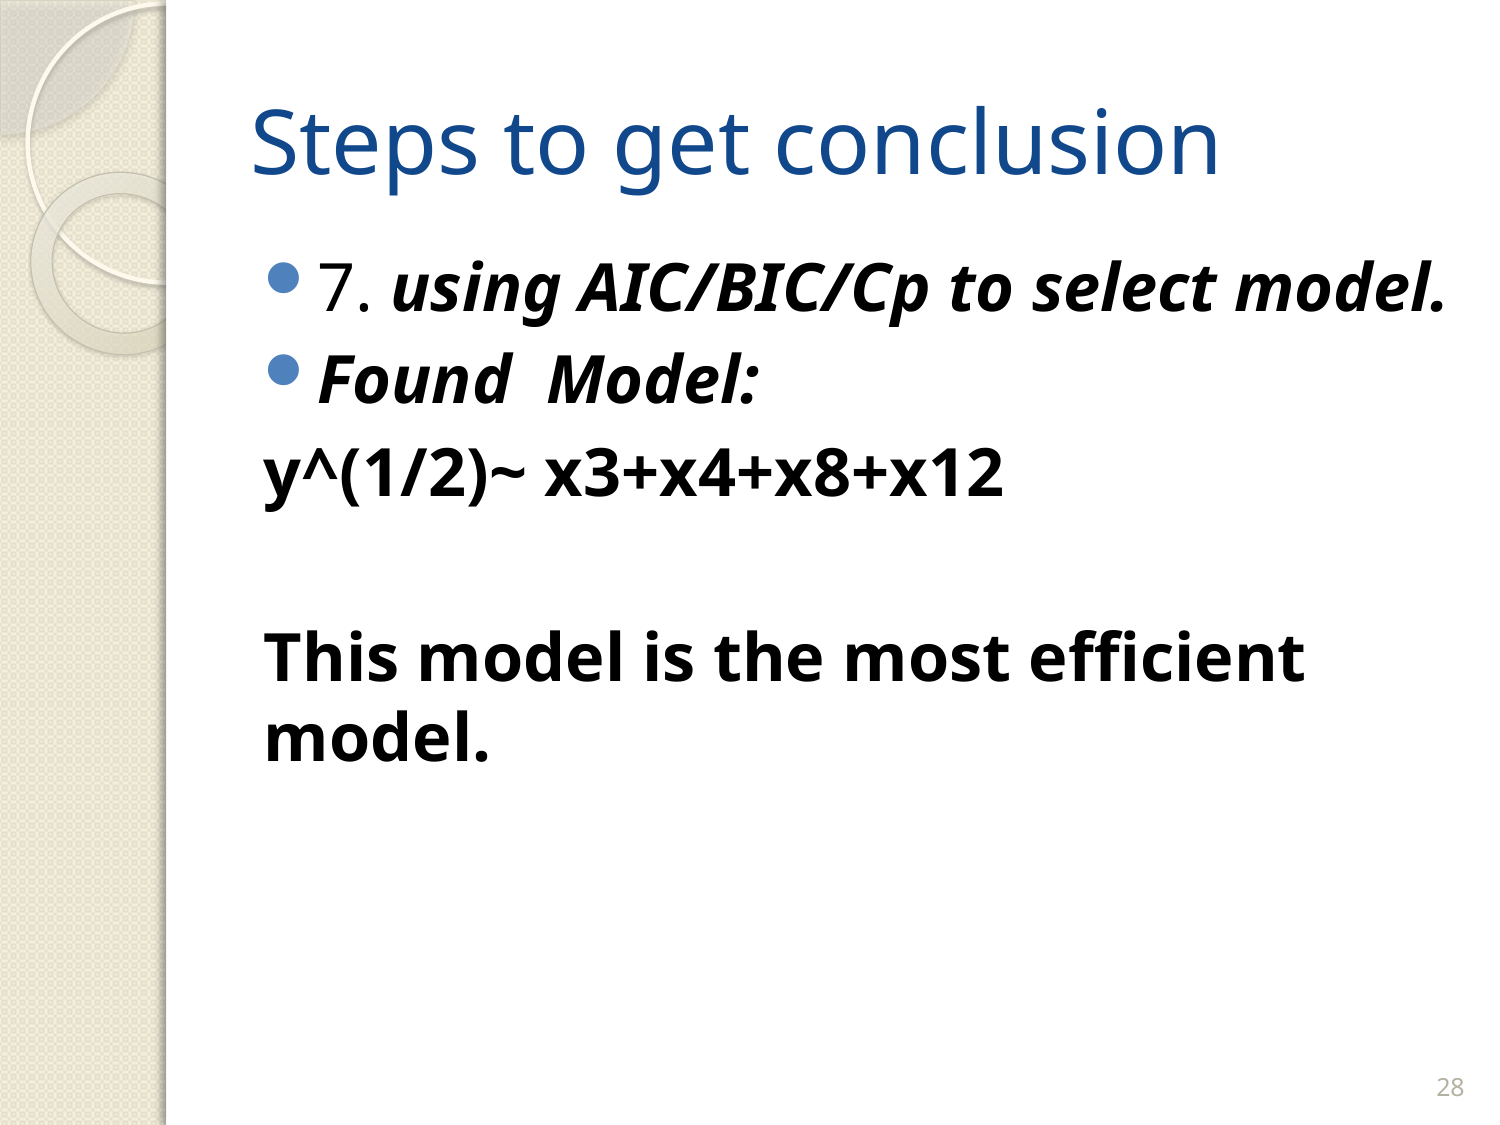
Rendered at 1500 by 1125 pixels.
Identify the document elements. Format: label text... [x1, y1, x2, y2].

slide_number 28 [1413, 1034, 1488, 1113]
list 7. using AIC/BIC/Cp to select model. Found Model: y^(1/2)~ x3+x4+x8+x12 This model is the most efficient model. [235, 237, 1466, 1025]
title Steps to get conclusion [235, 45, 1466, 233]
